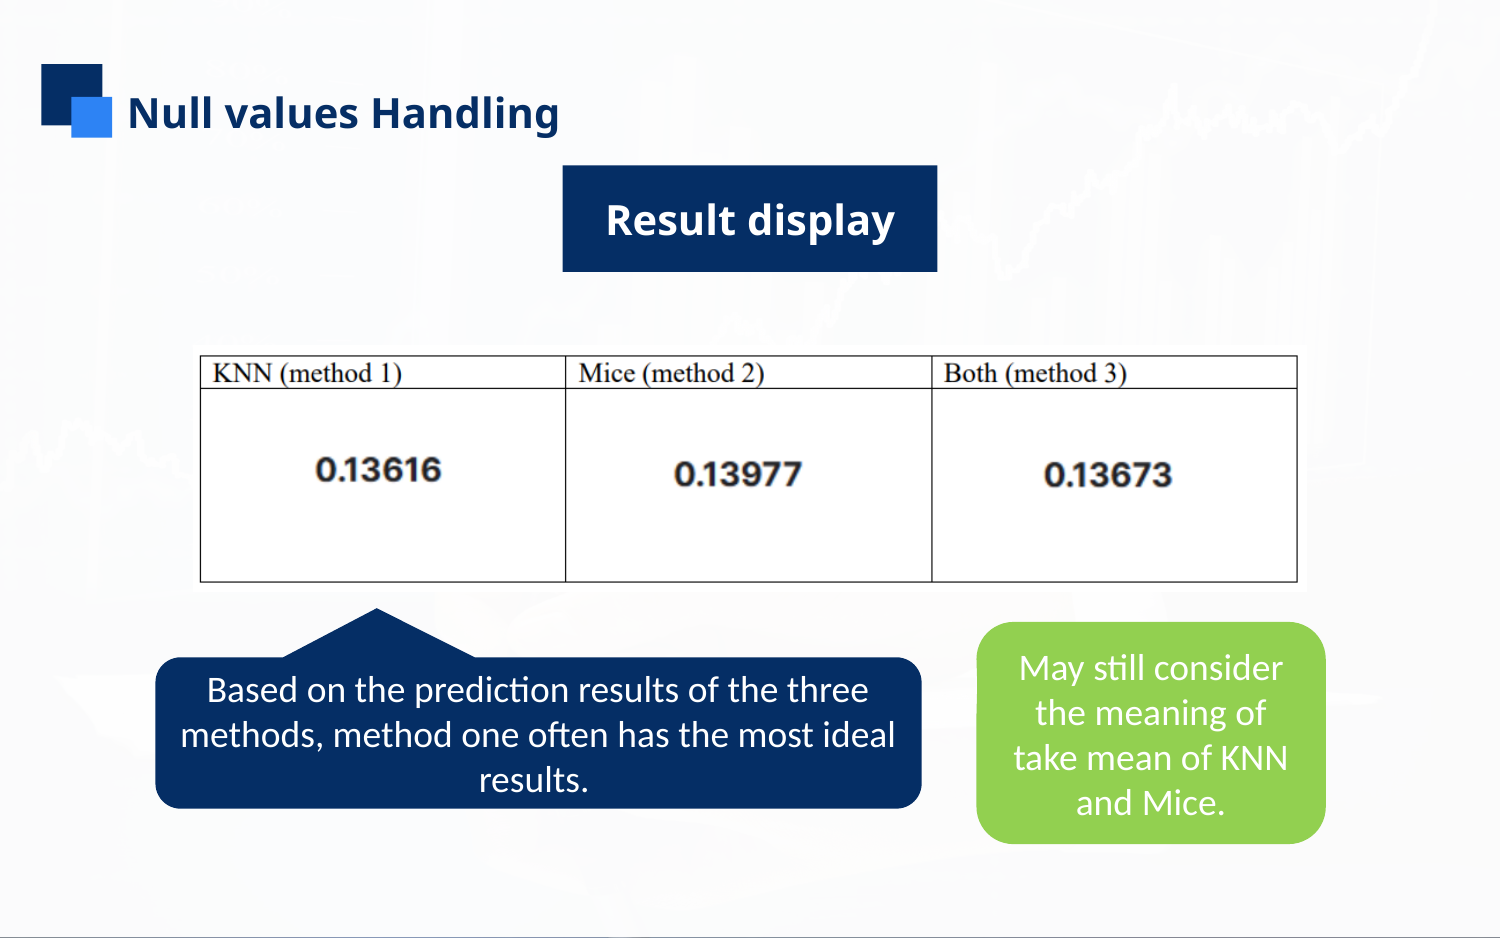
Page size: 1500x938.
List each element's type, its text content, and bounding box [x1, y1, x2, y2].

picture [193, 345, 1307, 592]
text_box [69, 95, 114, 140]
text_box [39, 62, 104, 127]
text_box Based on the prediction results of the three methods, method one often has the most ideal results. [153, 606, 924, 811]
text_box Result display [560, 163, 940, 274]
text_box May still consider the meaning of take mean of KNN and Mice. [974, 619, 1328, 847]
text_box Null values Handling [112, 78, 630, 144]
